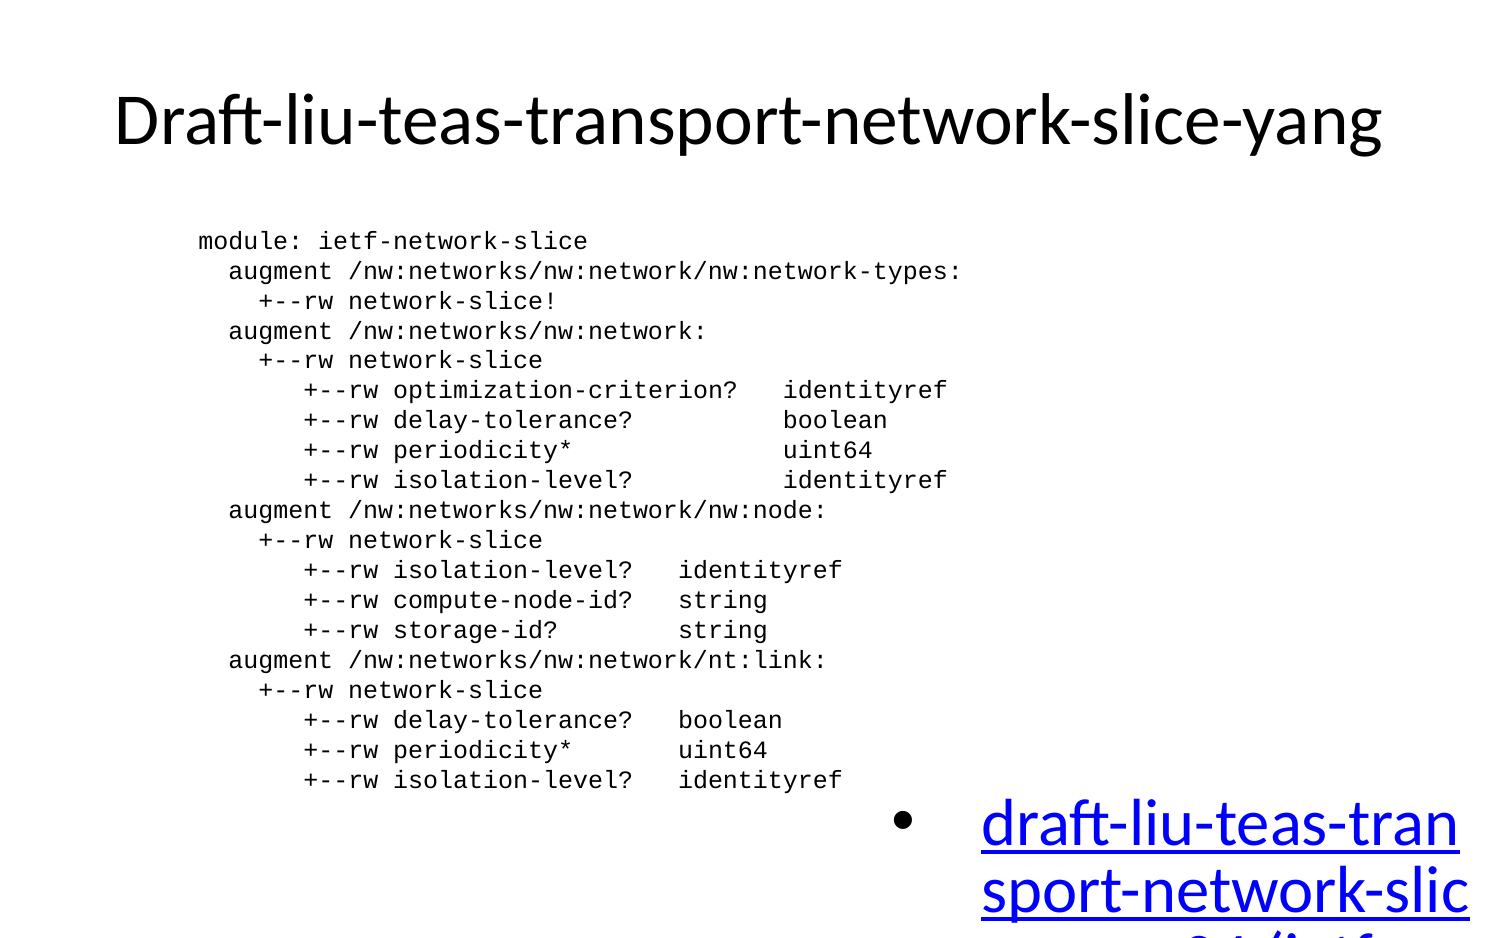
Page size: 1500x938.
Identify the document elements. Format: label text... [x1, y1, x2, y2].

text_box module: ietf-network-slice augment /nw:networks/nw:network/nw:network-types: +--rw network-slice! augment /nw:networks/nw:network: +--rw network-slice +--rw optimization-criterion? identityref +--rw delay-tolerance? boolean +--rw periodicity* uint64 +--rw isolation-level? identityref augment /nw:networks/nw:network/nw:node: +--rw network-slice +--rw isolation-level? identityref +--rw compute-node-id? string +--rw storage-id? string augment /nw:networks/nw:network/nt:link: +--rw network-slice +--rw delay-tolerance? boolean +--rw periodicity* uint64 +--rw isolation-level? identityref [138, 186, 1161, 801]
list draft-liu-teas-transport-network-slice-yang-04 (ietf.org) [876, 771, 1500, 891]
title Draft-liu-teas-transport-network-slice-yang [75, 37, 1425, 194]
